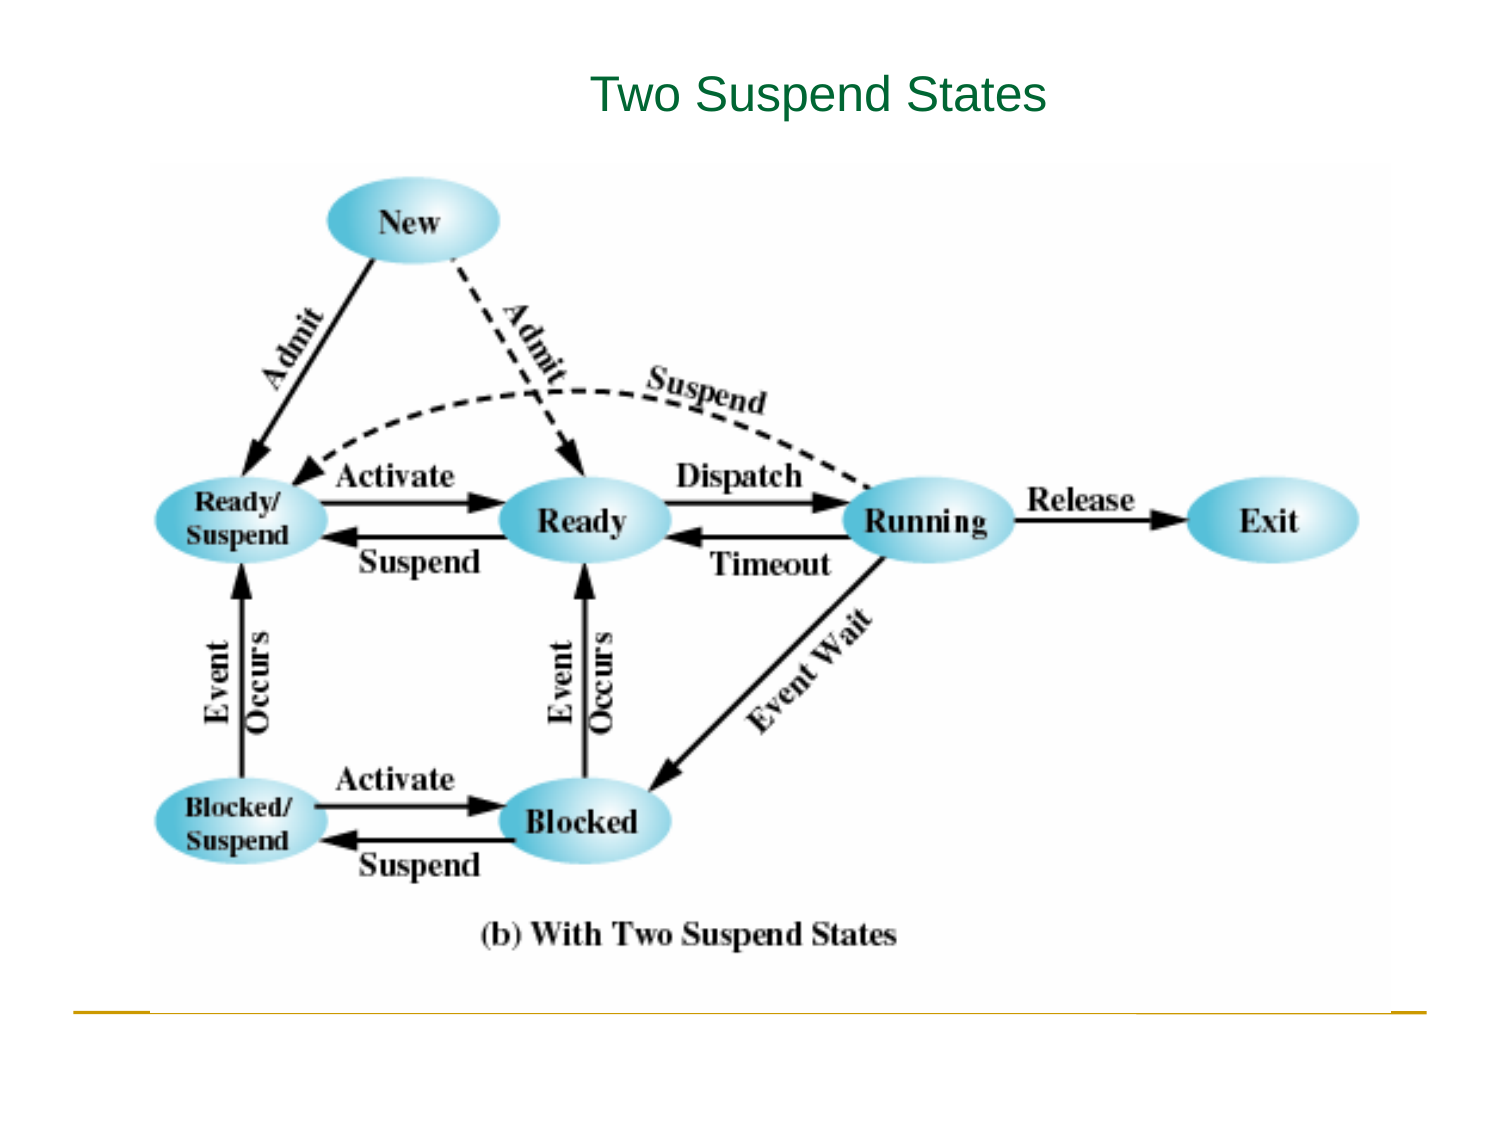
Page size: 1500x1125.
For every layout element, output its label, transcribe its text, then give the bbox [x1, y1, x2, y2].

text_box Two Suspend States [237, 37, 1400, 147]
picture [149, 163, 1391, 1013]
